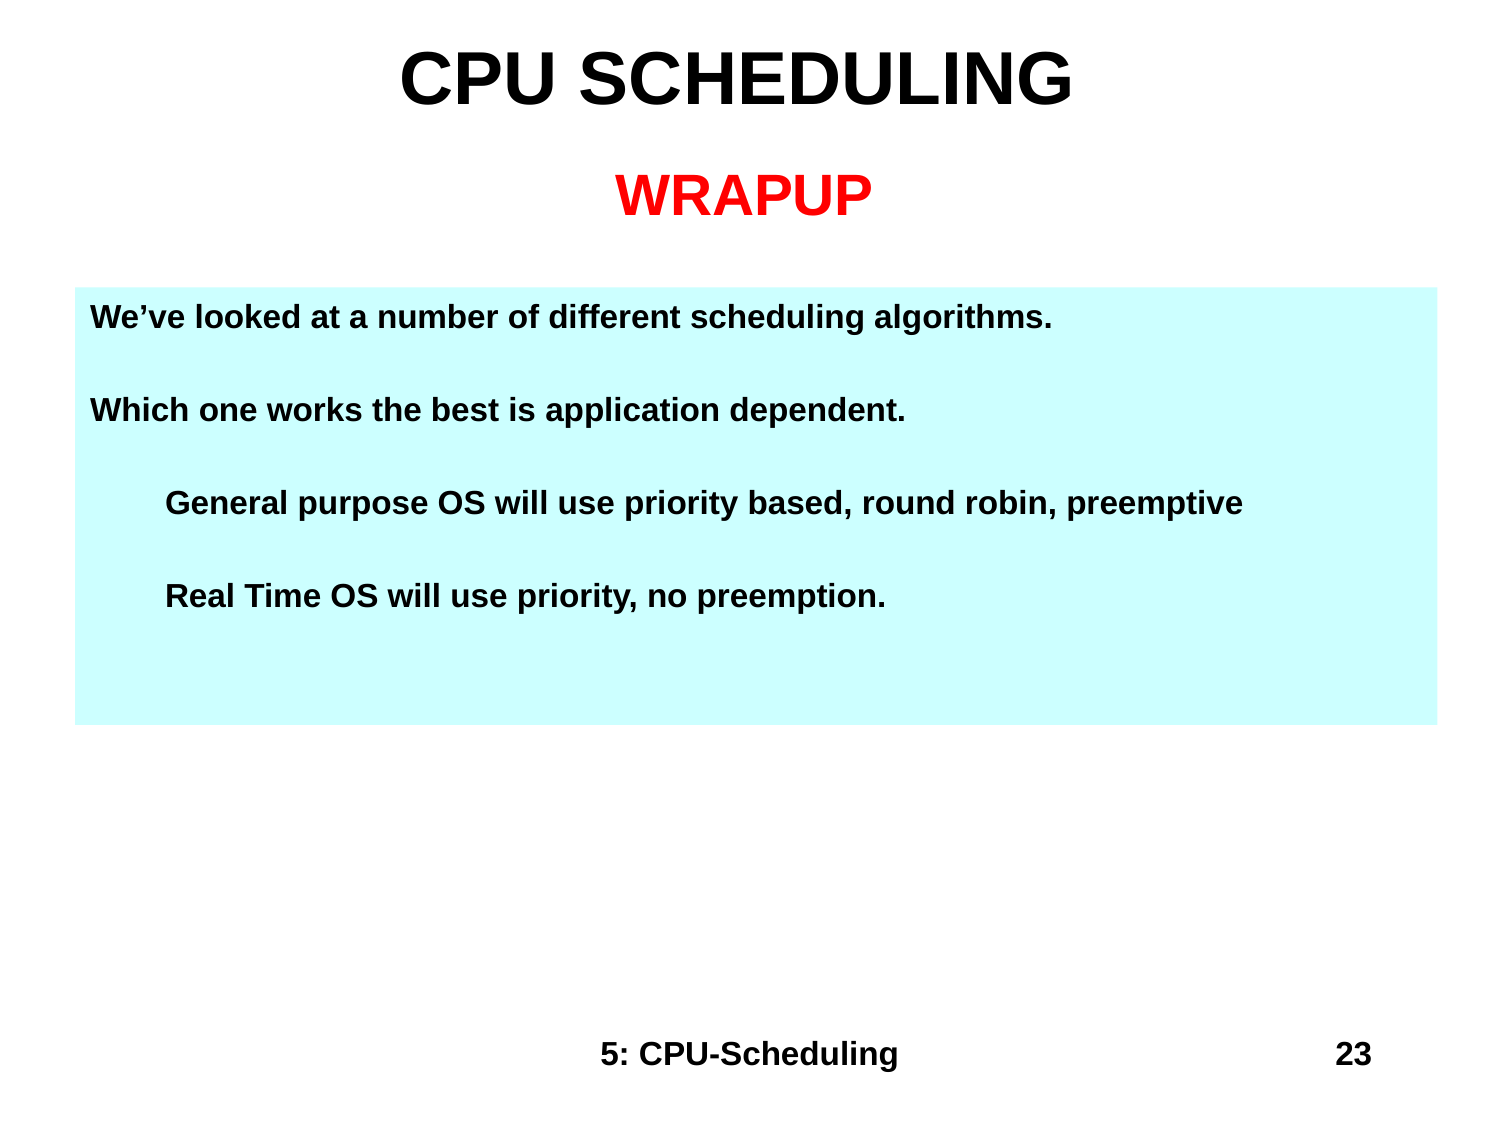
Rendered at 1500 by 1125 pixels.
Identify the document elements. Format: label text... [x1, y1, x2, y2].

footer 5: CPU-Scheduling [512, 1025, 988, 1100]
list We’ve looked at a number of different scheduling algorithms. Which one works the best is application dependent. General purpose OS will use priority based, round robin, preemptive Real Time OS will use priority, no preemption. [75, 287, 1438, 725]
text_box CPU SCHEDULING [99, 0, 1375, 150]
text_box WRAPUP [600, 149, 889, 235]
slide_number 23 [1074, 1025, 1388, 1100]
